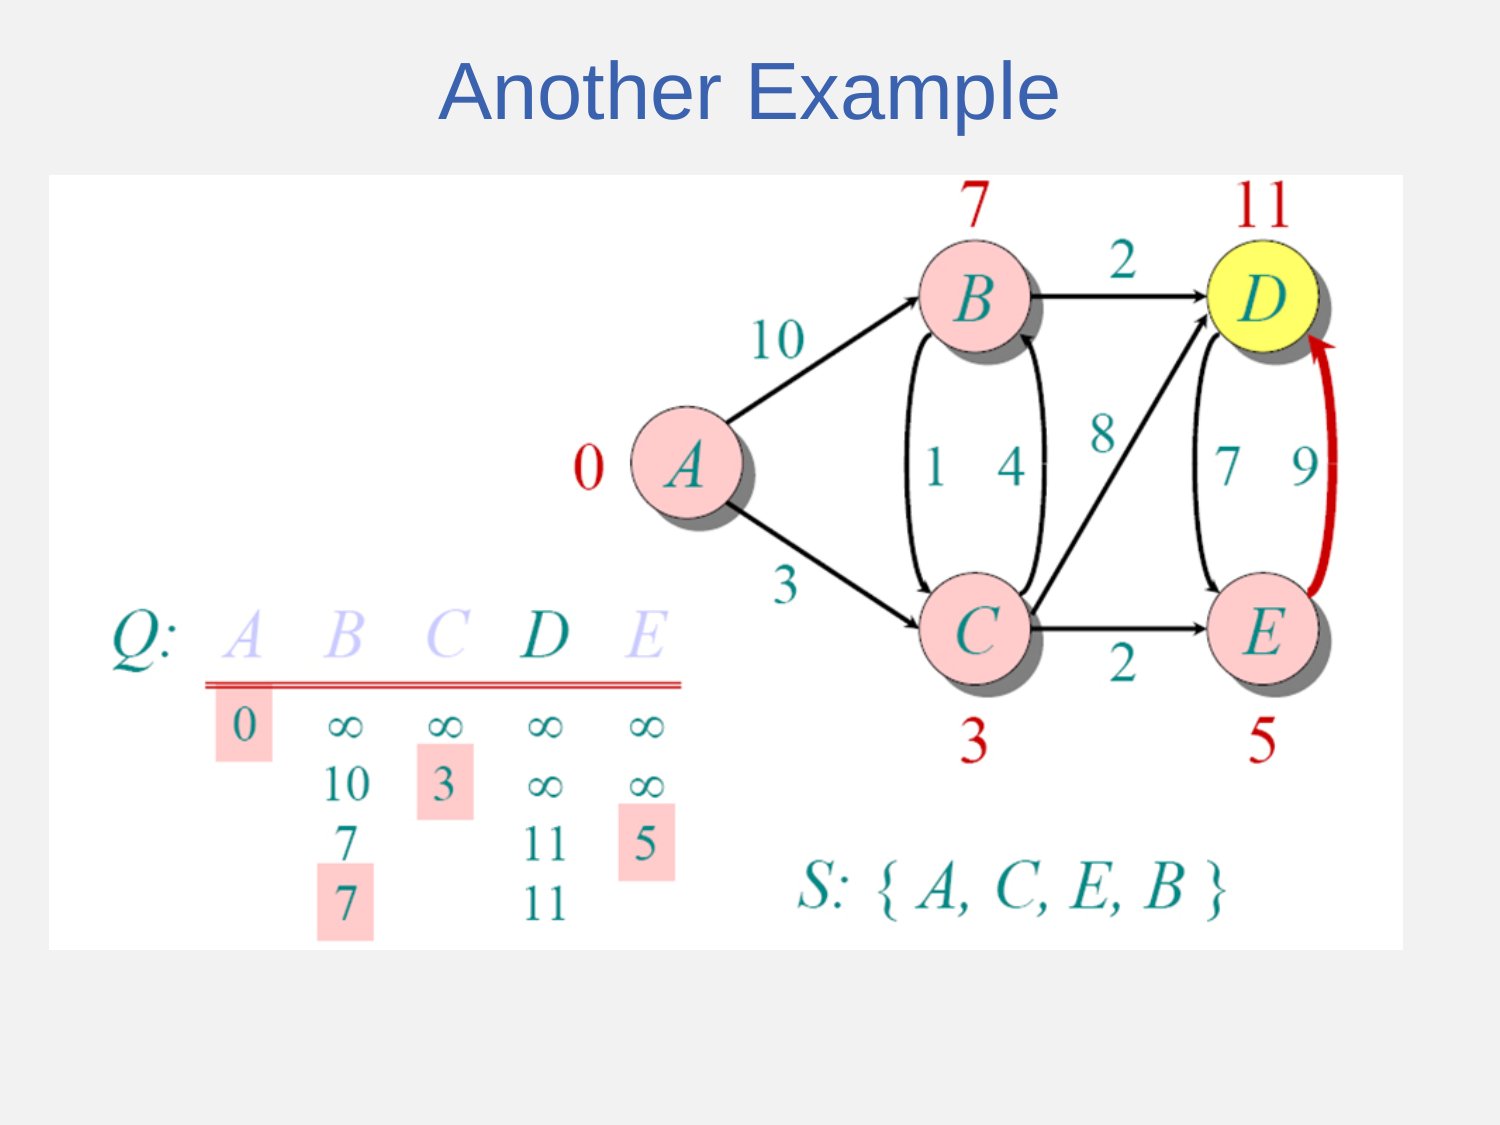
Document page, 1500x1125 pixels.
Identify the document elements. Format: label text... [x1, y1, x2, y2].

picture [49, 175, 1403, 950]
title Another Example [36, 44, 1464, 181]
